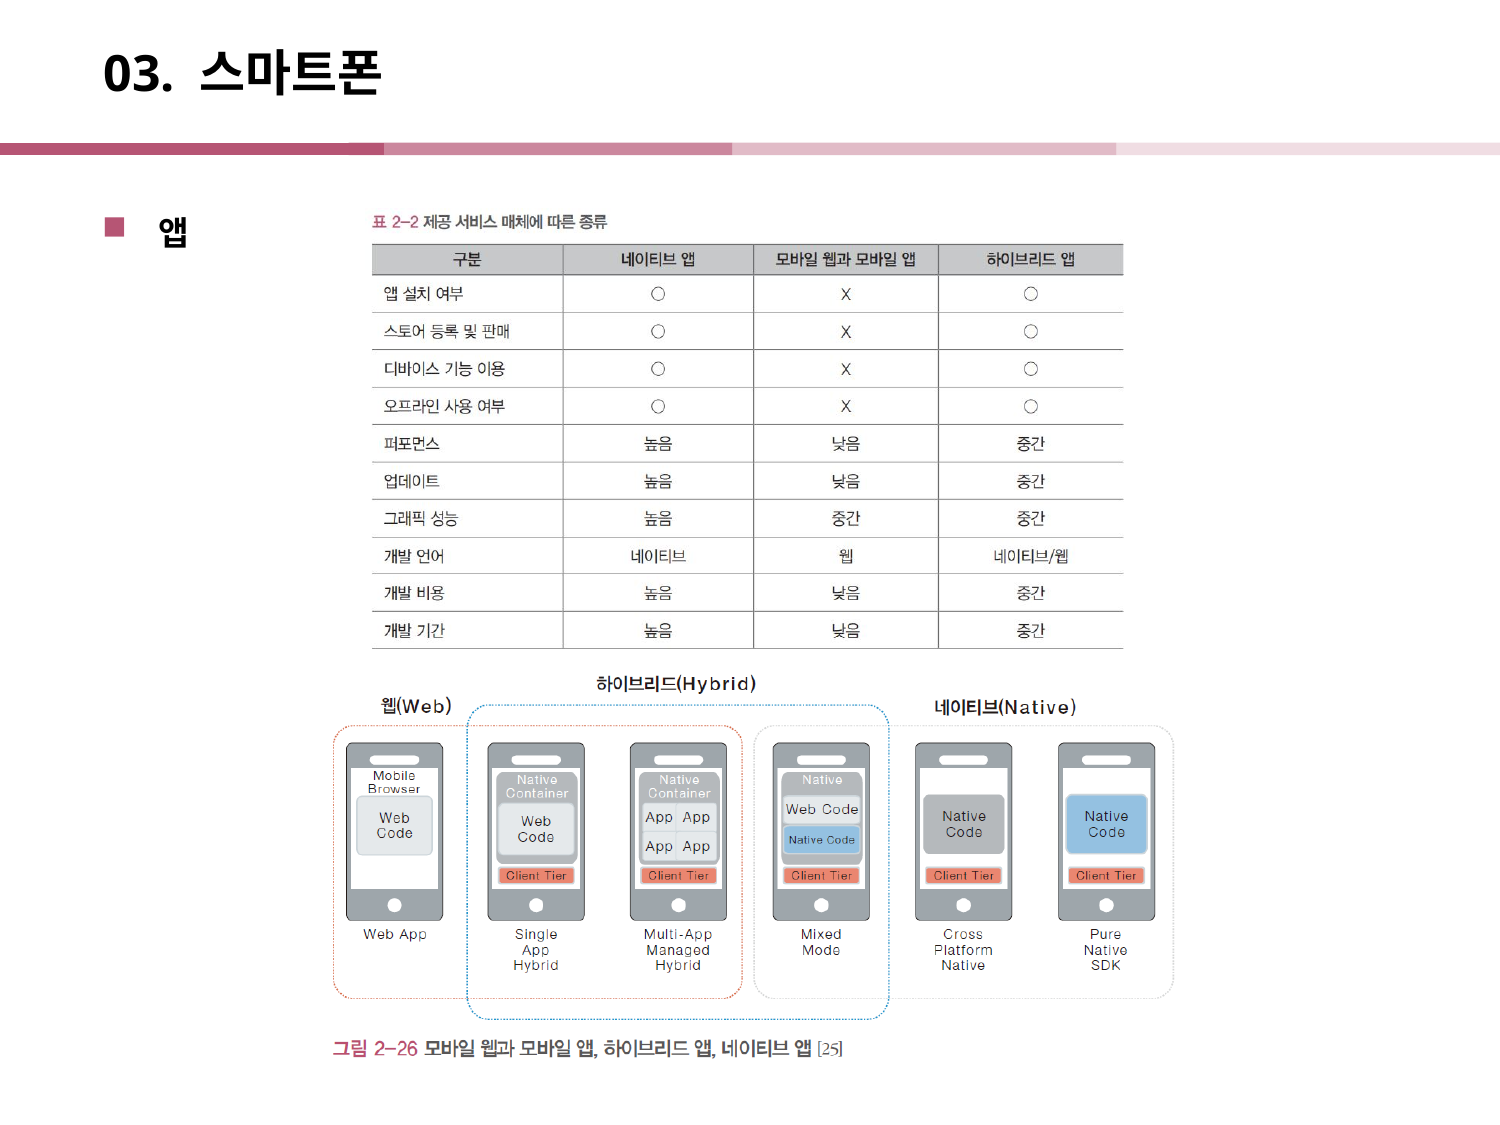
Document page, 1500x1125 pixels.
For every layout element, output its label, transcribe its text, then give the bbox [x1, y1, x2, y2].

list 앱 [86, 184, 1459, 1071]
title 03. 스마트폰 [88, 30, 1329, 121]
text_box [328, 208, 1176, 1065]
